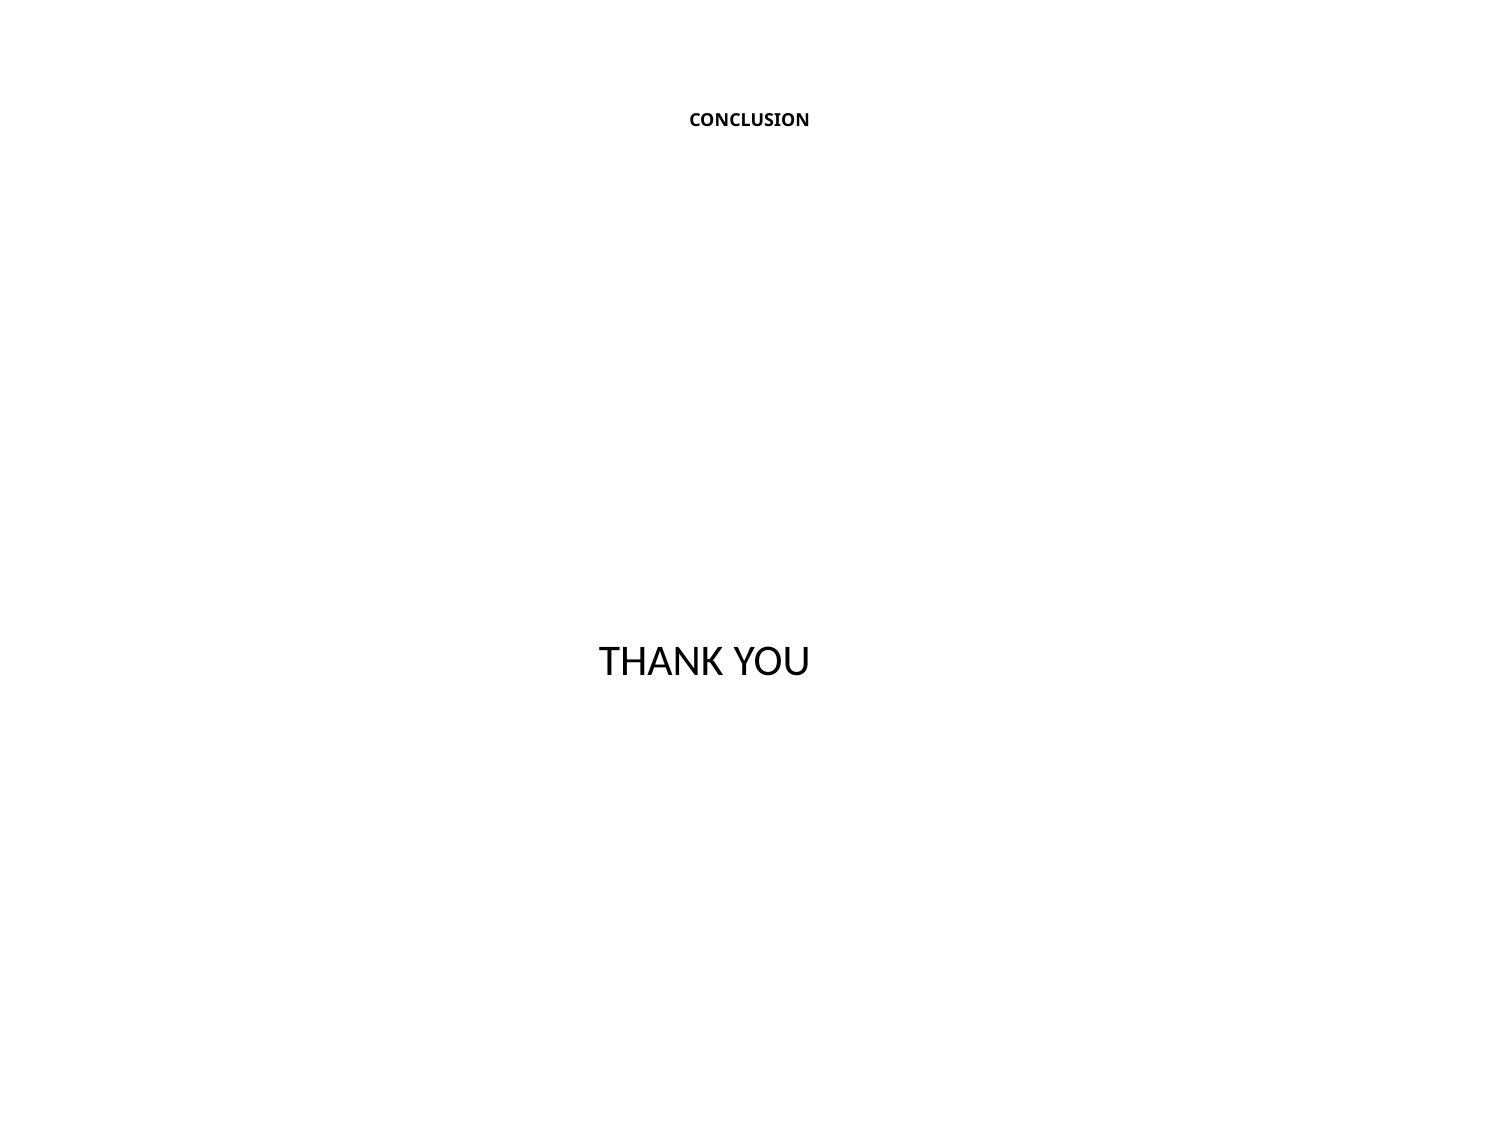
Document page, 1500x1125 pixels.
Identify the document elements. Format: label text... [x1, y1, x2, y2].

title CONCLUSION [103, 101, 1397, 184]
list THANK YOU [73, 184, 1397, 1059]
